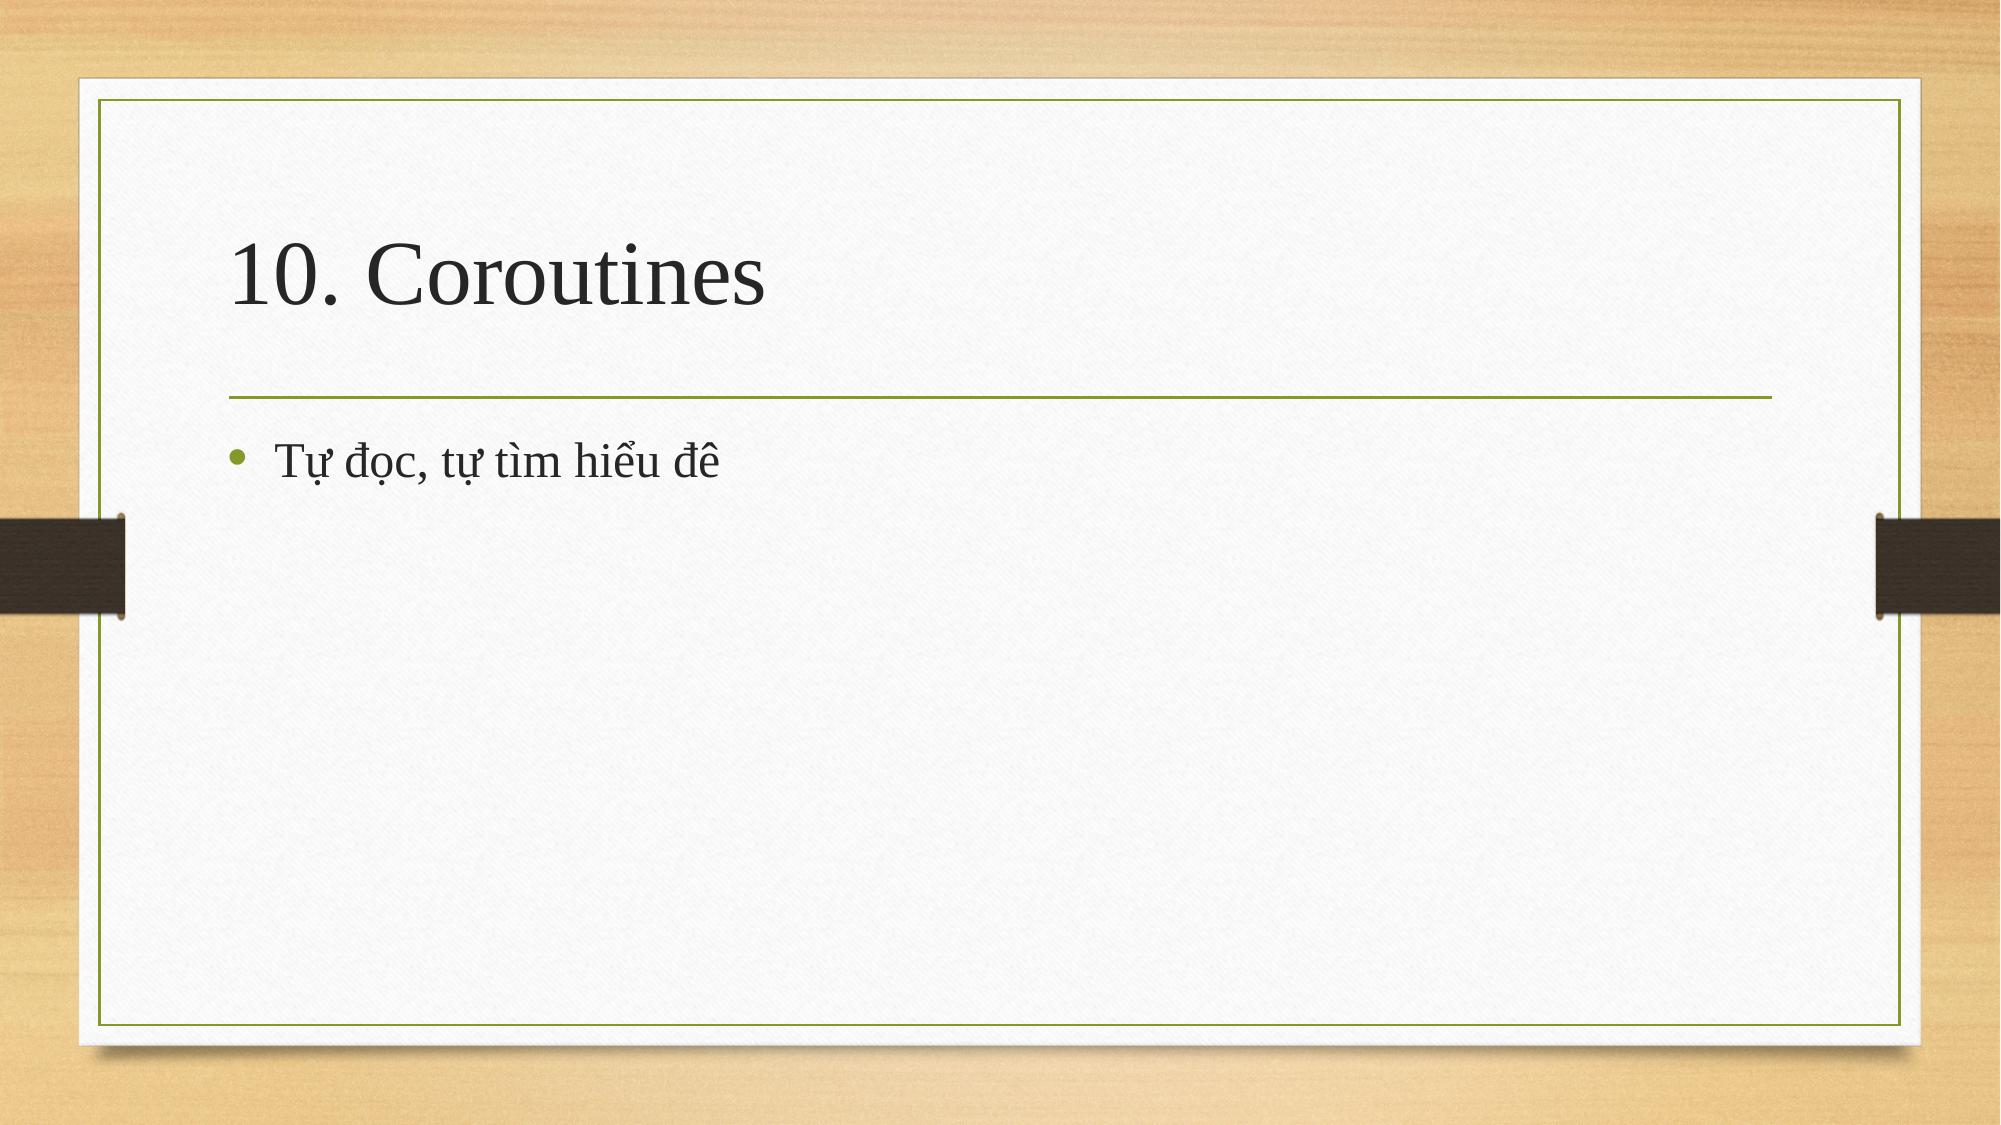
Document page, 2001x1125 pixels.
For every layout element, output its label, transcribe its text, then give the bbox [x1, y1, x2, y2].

title 10. Coroutines [212, 161, 1788, 375]
picture [0, 0, 2001, 1125]
list Tự đọc, tự tìm hiểu đê [212, 419, 1788, 964]
